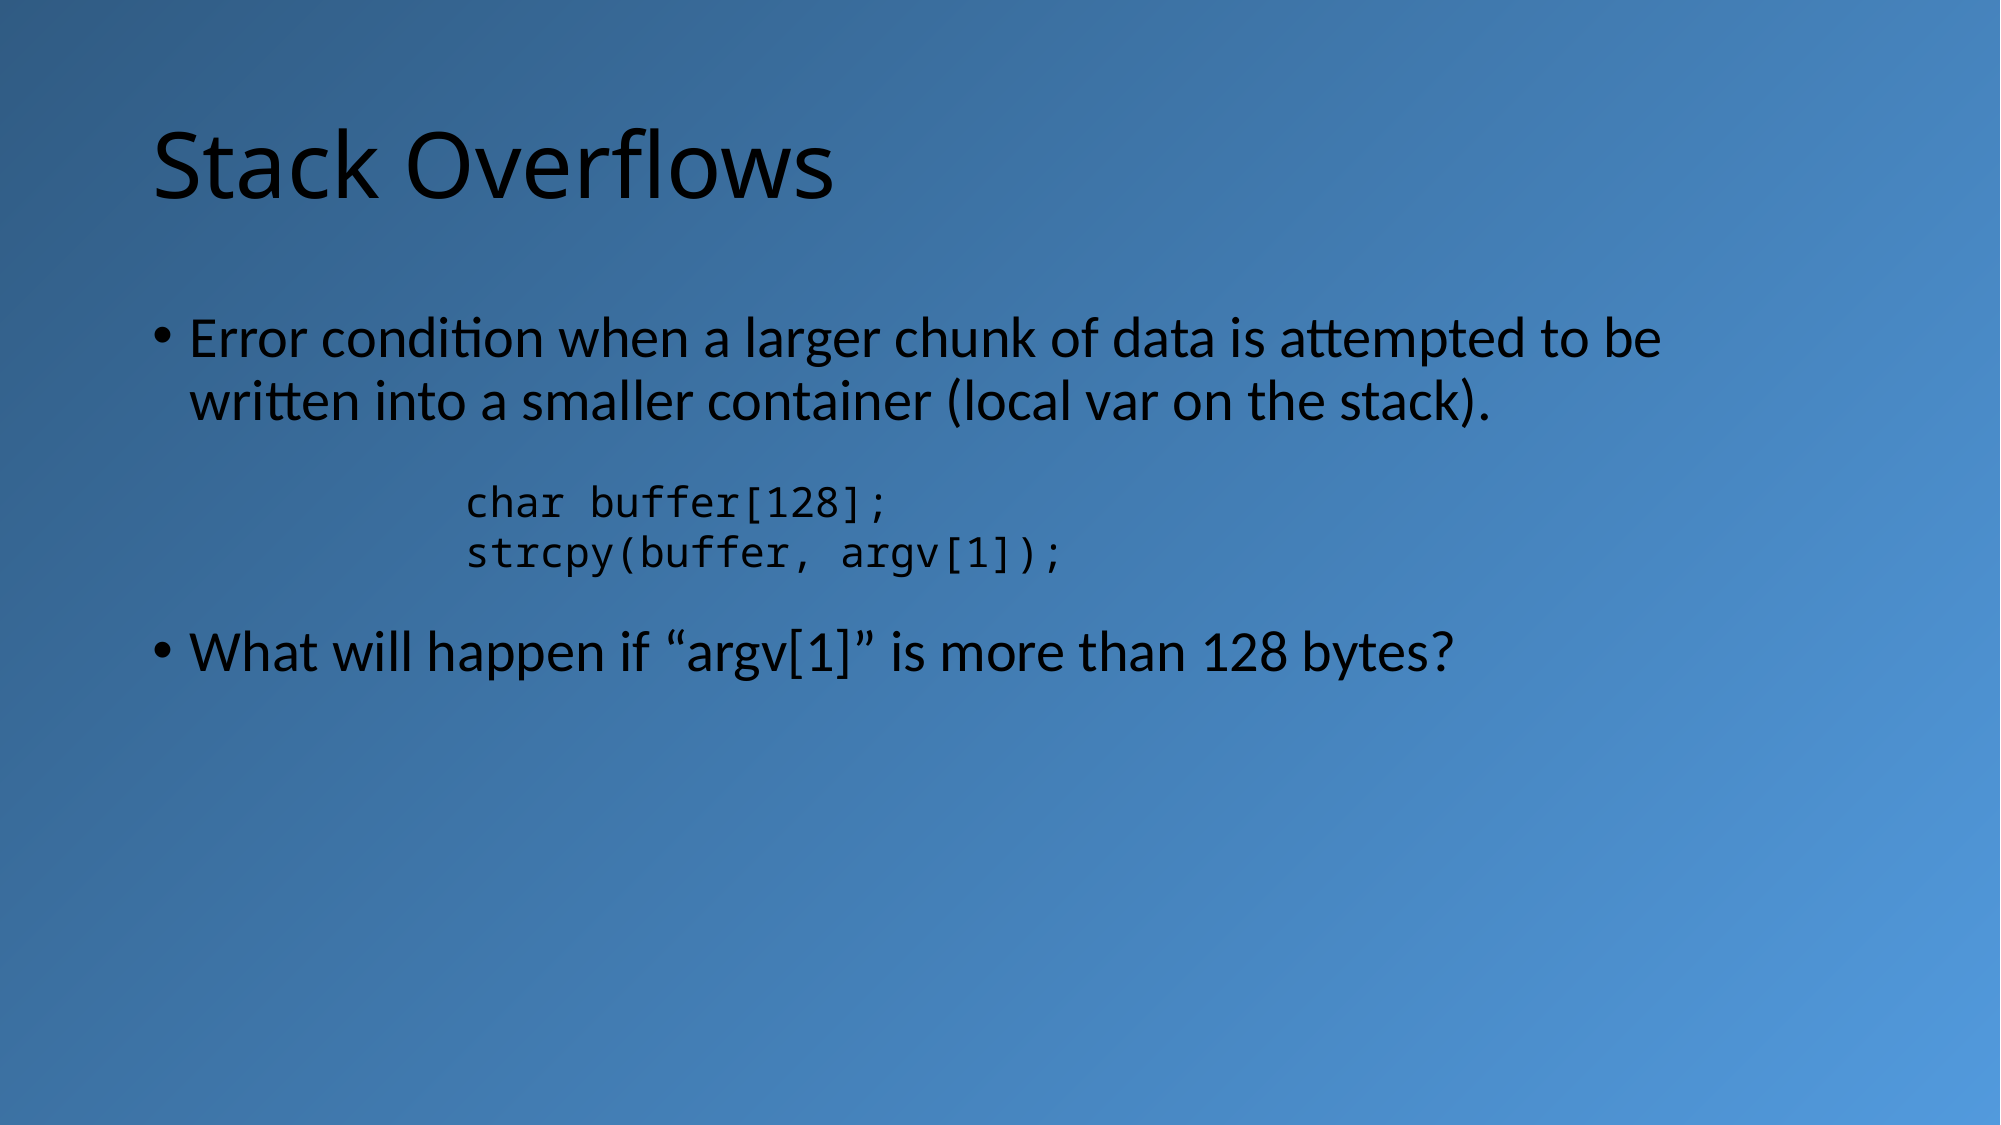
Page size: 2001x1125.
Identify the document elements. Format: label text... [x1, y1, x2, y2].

title Stack Overflows [137, 59, 1863, 278]
text_box char buffer[128]; strcpy(buffer, argv[1]); [449, 468, 1094, 584]
list Error condition when a larger chunk of data is attempted to be written into a smaller container (local var on the stack). What will happen if “argv[1]” is more than 128 bytes? [137, 299, 1863, 1014]
